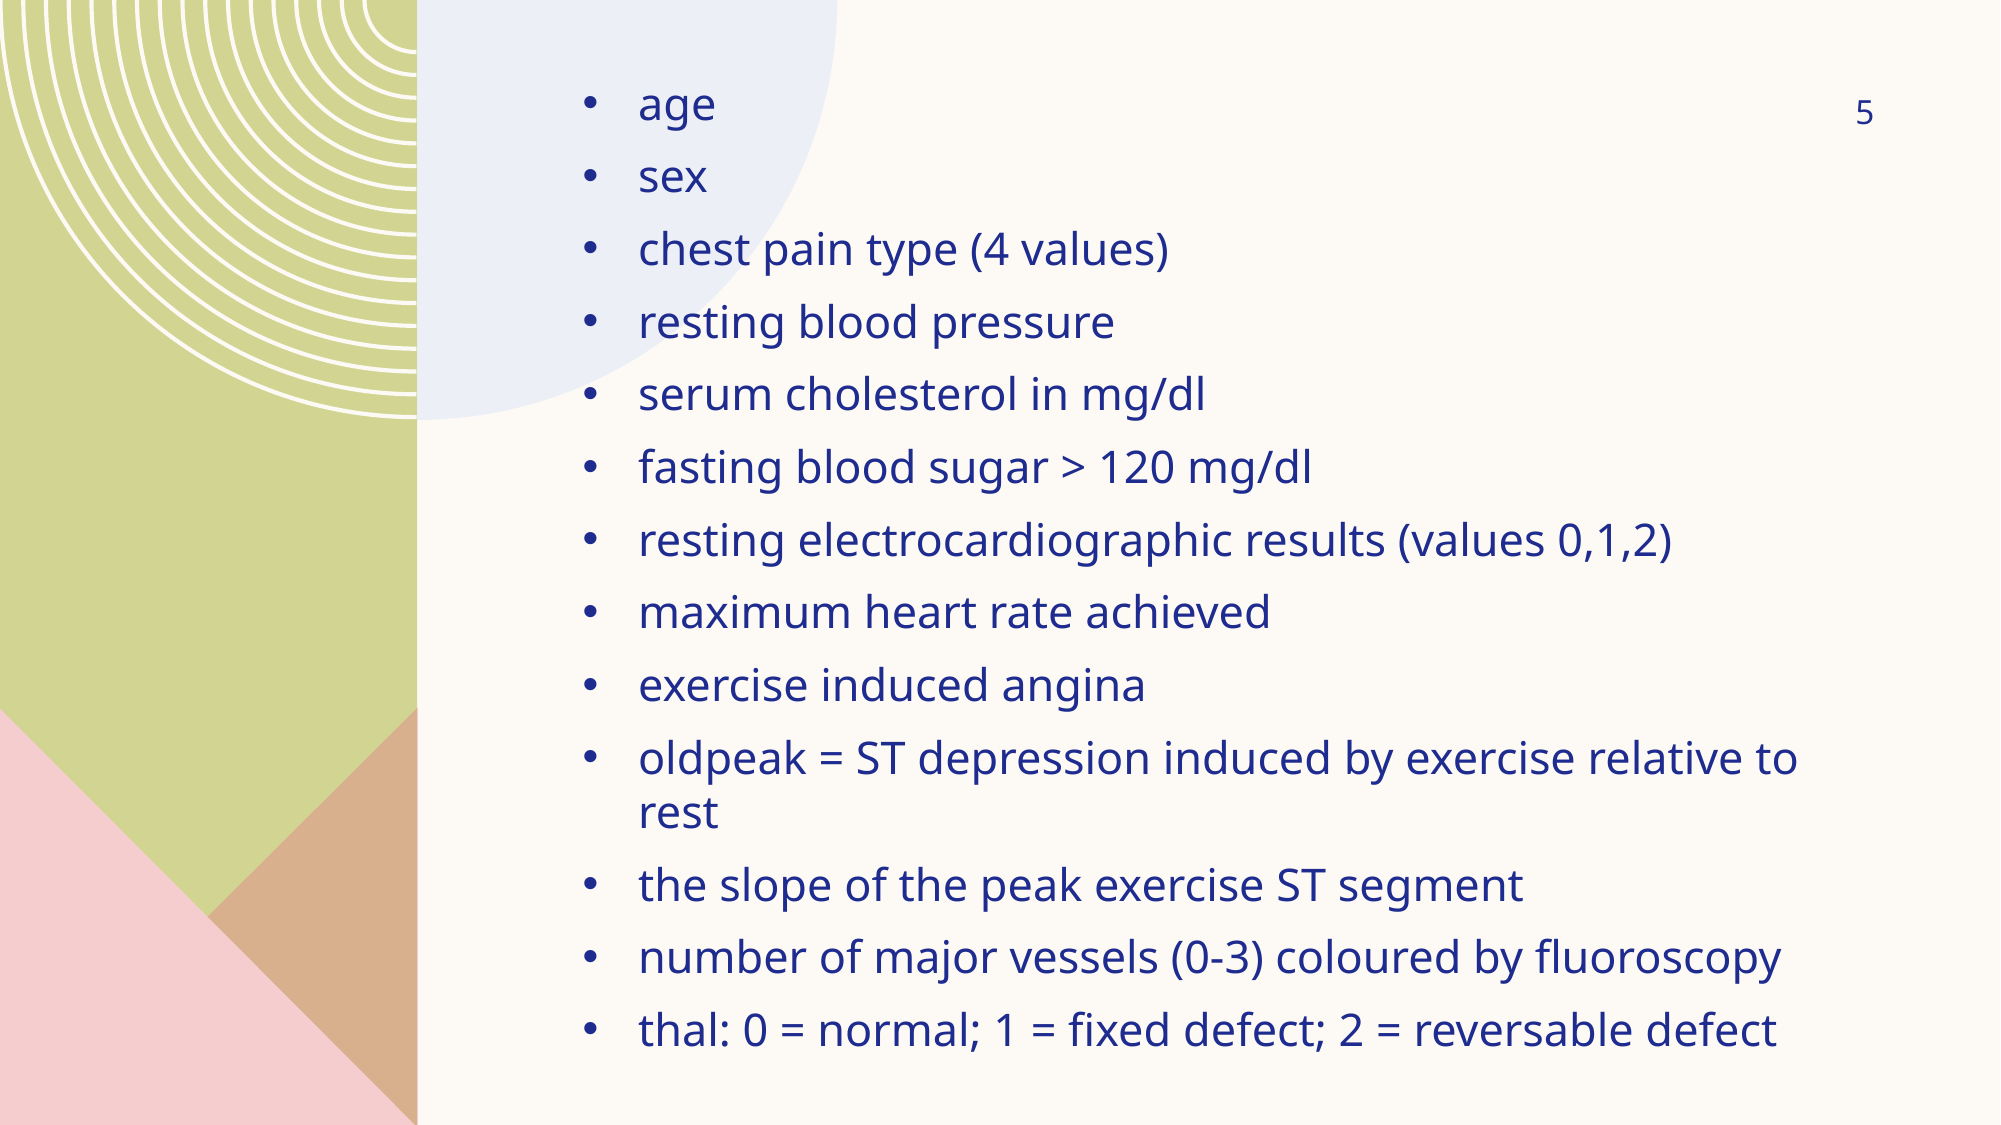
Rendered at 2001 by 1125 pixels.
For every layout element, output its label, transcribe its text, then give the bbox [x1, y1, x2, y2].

list age sex chest pain type (4 values) resting blood pressure serum cholesterol in mg/dl fasting blood sugar > 120 mg/dl resting electrocardiographic results (values 0,1,2) maximum heart rate achieved exercise induced angina oldpeak = ST depression induced by exercise relative to rest the slope of the peak exercise ST segment number of major vessels (0-3) coloured by fluoroscopy thal: 0 = normal; 1 = fixed defect; 2 = reversable defect [567, 75, 1875, 1068]
slide_number 5 [1699, 75, 1875, 153]
